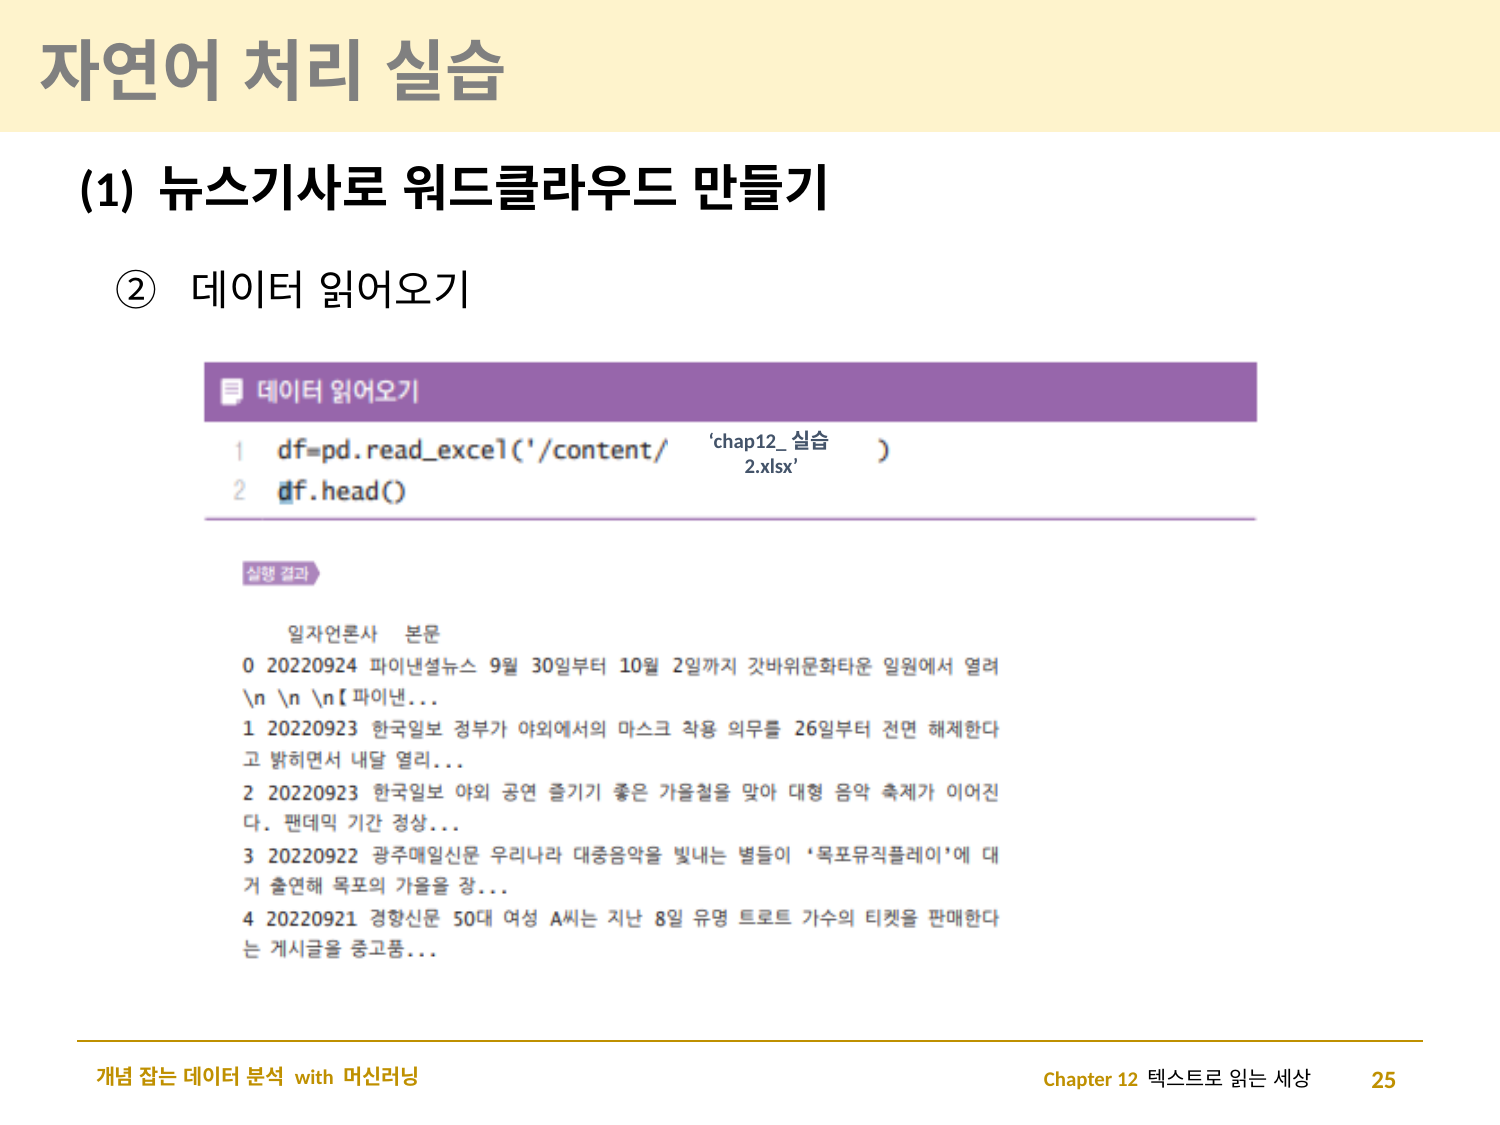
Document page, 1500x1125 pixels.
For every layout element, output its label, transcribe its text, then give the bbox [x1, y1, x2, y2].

list (1) 뉴스기사로 워드클라우드 만들기 [64, 155, 1369, 232]
picture [206, 554, 1014, 964]
list 데이터 읽어오기 [100, 241, 1390, 707]
title 자연어 처리 실습 [24, 30, 1319, 119]
picture [189, 356, 1285, 528]
